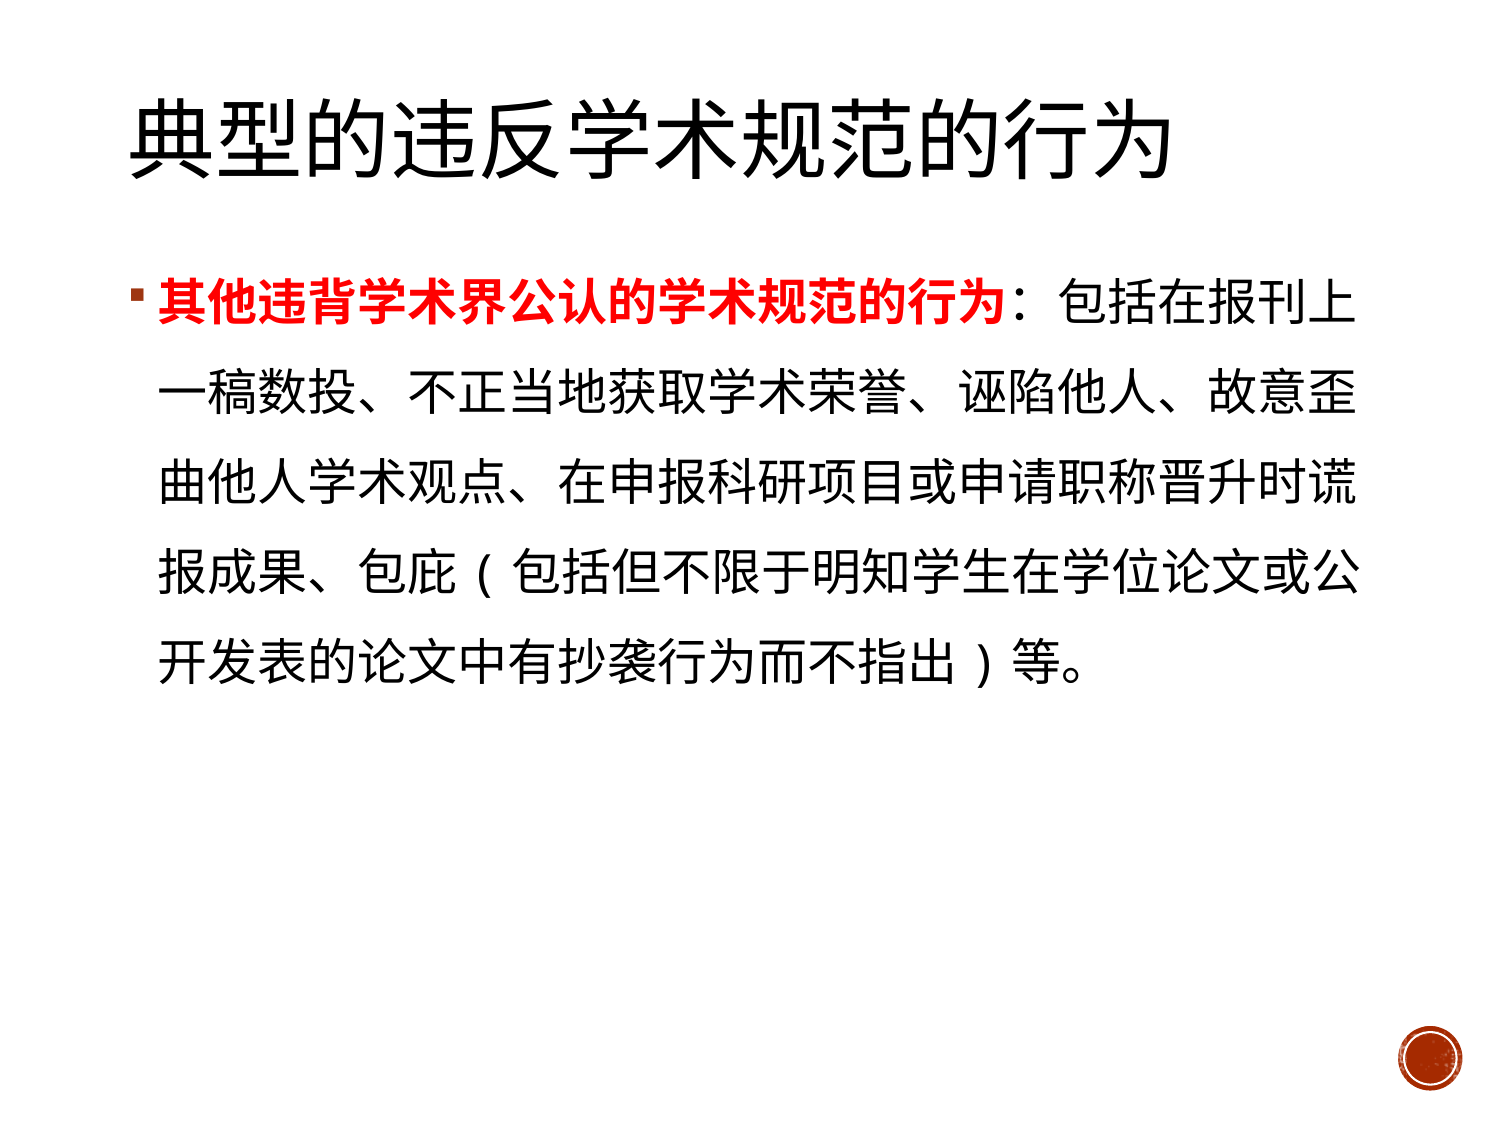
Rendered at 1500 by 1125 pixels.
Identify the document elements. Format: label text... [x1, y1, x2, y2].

list 其他违背学术界公认的学术规范的行为：包括在报刊上一稿数投、不正当地获取学术荣誉、诬陷他人、故意歪曲他人学术观点、在申报科研项目或申请职称晋升时谎报成果、包庇(包括但不限于明知学生在学位论文或公开发表的论文中有抄袭行为而不指出)等。 [112, 232, 1388, 1013]
title 典型的违反学术规范的行为 [112, 79, 1388, 209]
